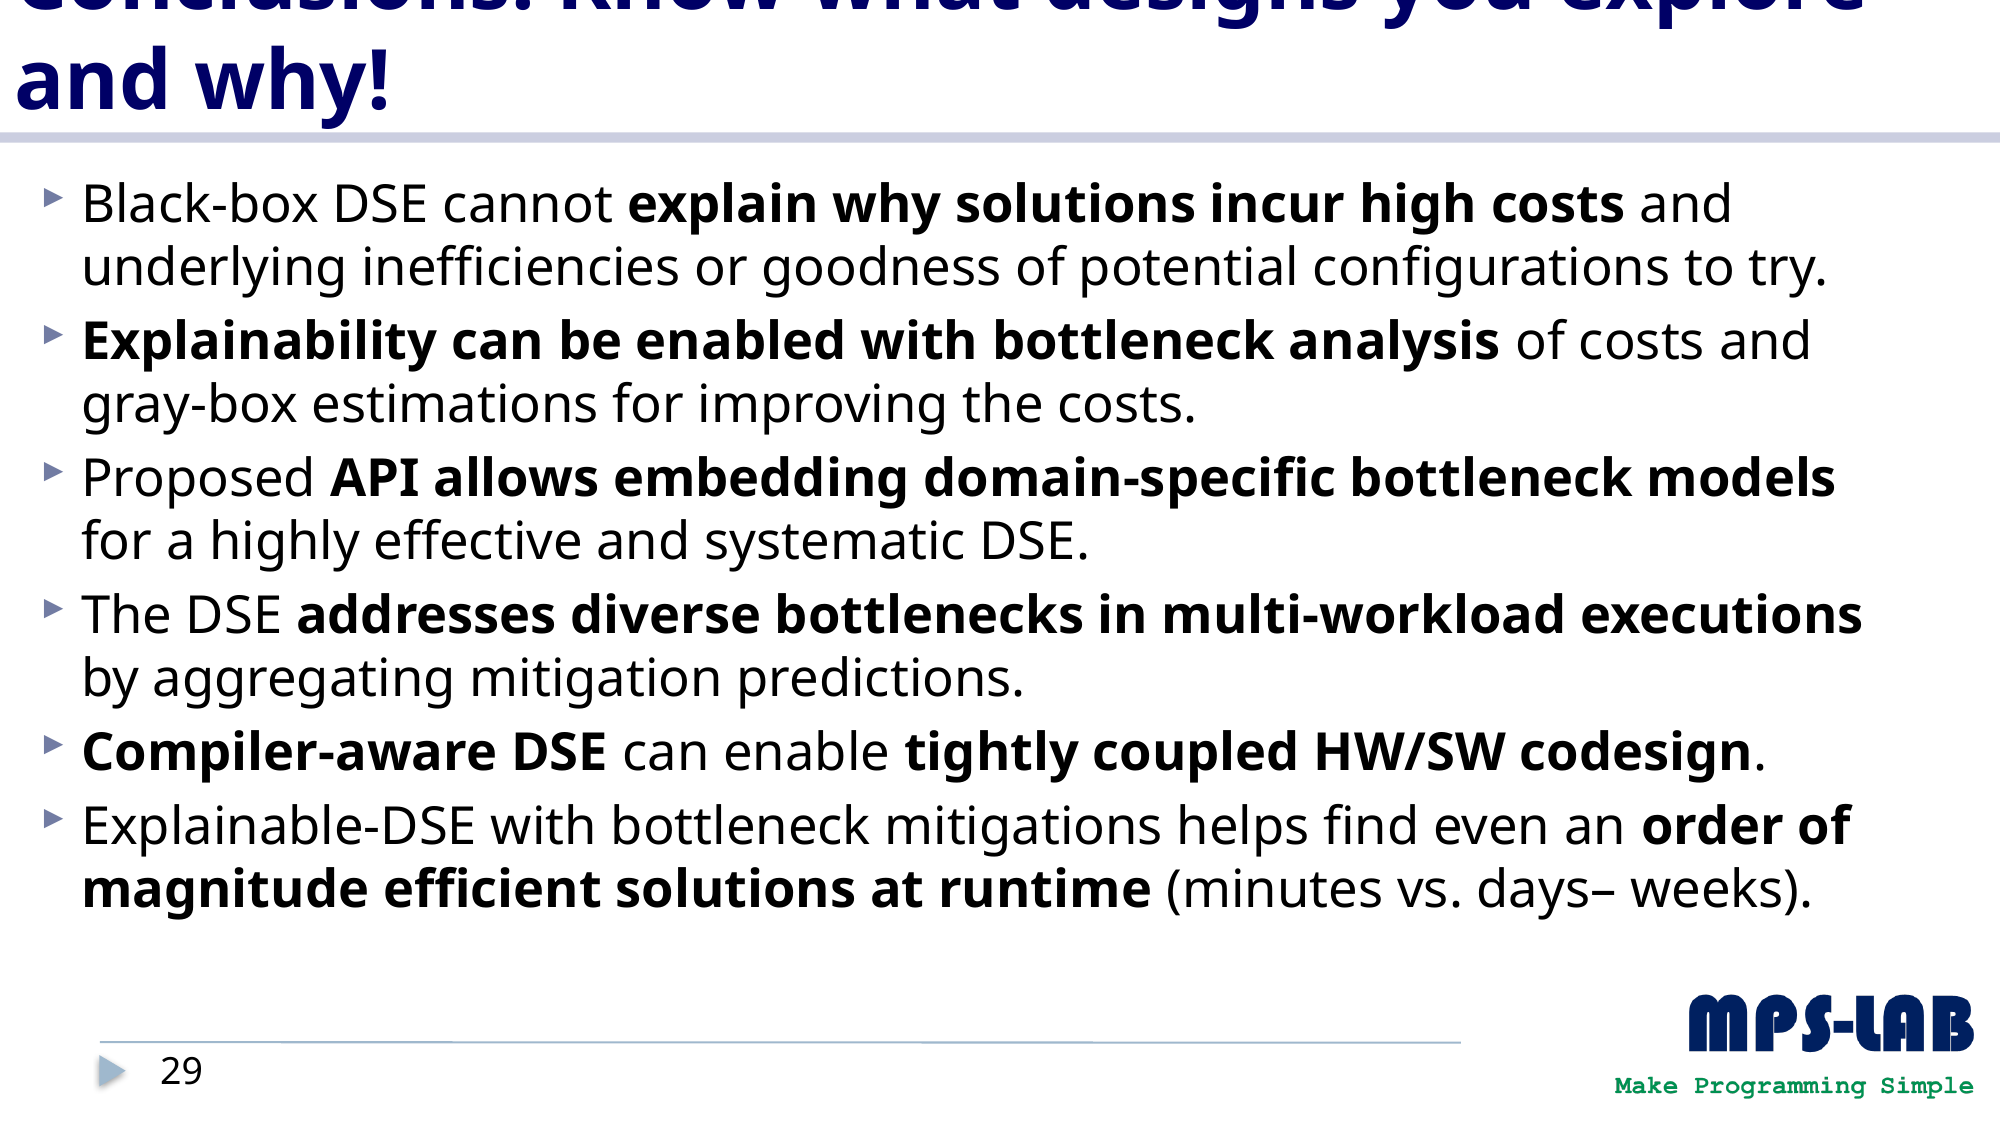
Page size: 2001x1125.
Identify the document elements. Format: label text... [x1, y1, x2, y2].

title Conclusions: Know what designs you explore and why! [0, 0, 2000, 134]
slide_number 29 [145, 1039, 353, 1100]
list Black-box DSE cannot explain why solutions incur high costs and underlying inefficiencies or goodness of potential configurations to try. Explainability can be enabled with bottleneck analysis of costs and gray-box estimations for improving the costs. Proposed API allows embedding domain-specific bottleneck models for a highly effective and systematic DSE. The DSE addresses diverse bottlenecks in multi-workload executions by aggregating mitigation predictions. Compiler-aware DSE can enable tightly coupled HW/SW codesign. Explainable-DSE with bottleneck mitigations helps find even an order of magnitude efficient solutions at runtime (minutes vs. days– weeks). [25, 163, 1914, 1015]
picture [1599, 950, 2001, 1123]
